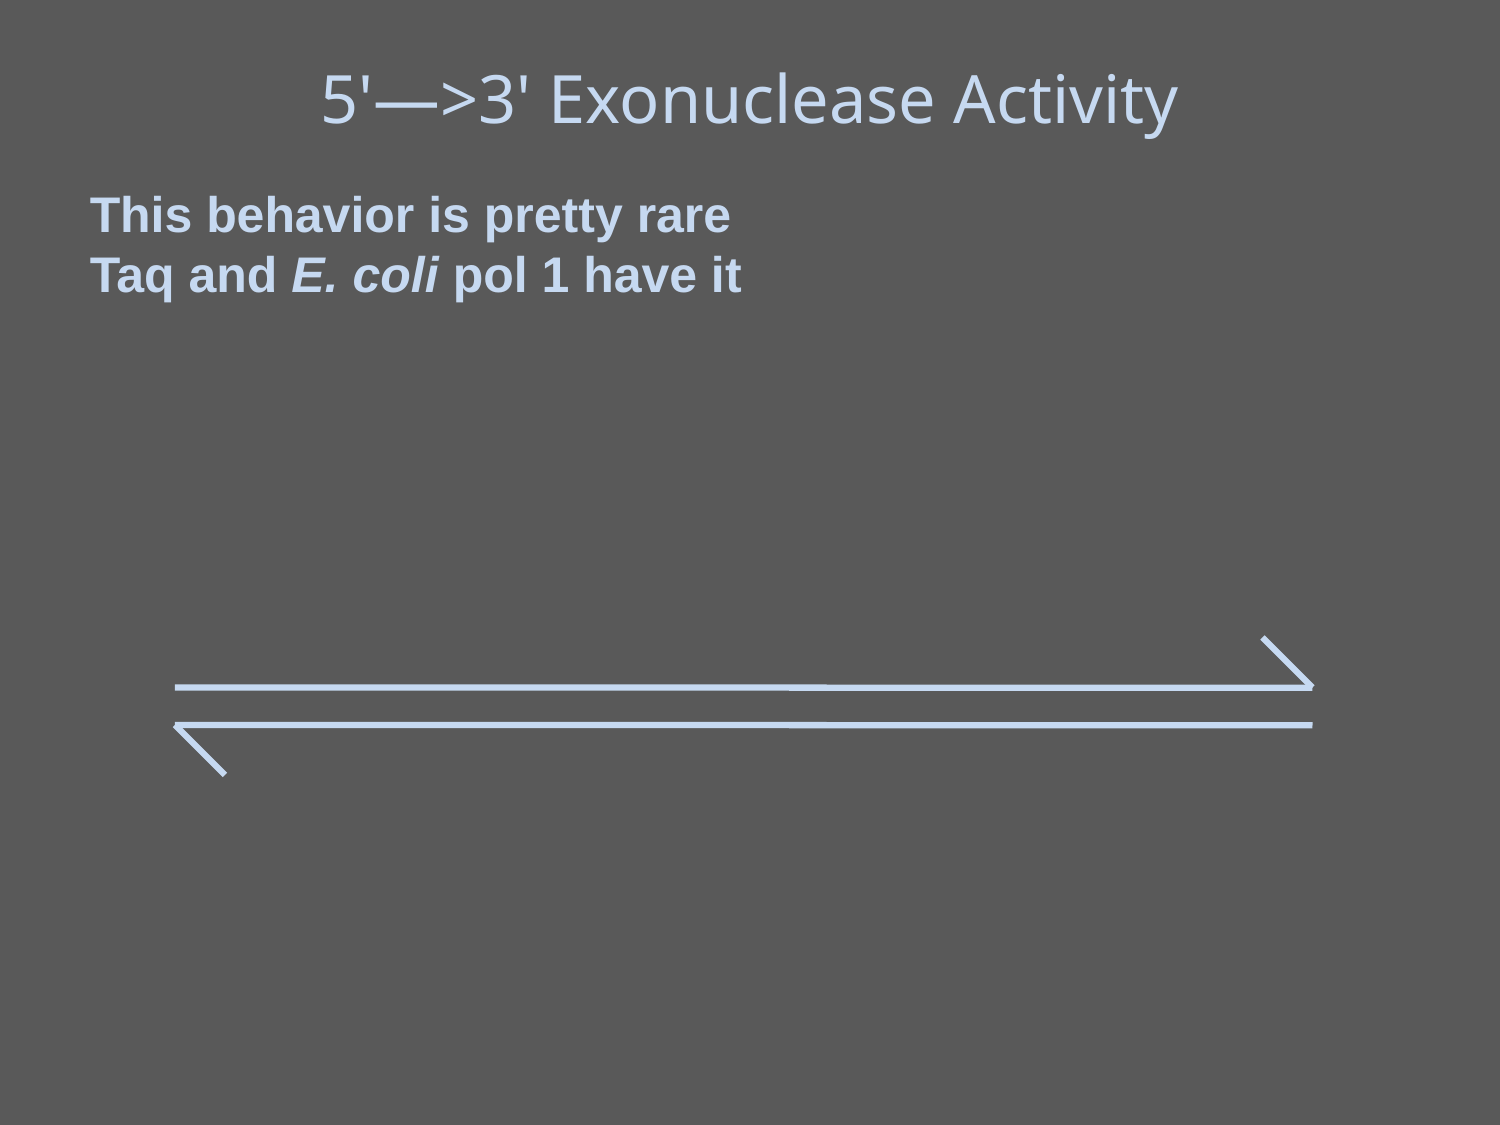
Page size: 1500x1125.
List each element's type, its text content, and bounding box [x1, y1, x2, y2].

text_box 5'—>3' Exonuclease Activity [0, 49, 1500, 145]
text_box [1262, 637, 1313, 687]
text_box This behavior is pretty rare Taq and E. coli pol 1 have it [75, 174, 1375, 310]
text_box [174, 724, 226, 776]
